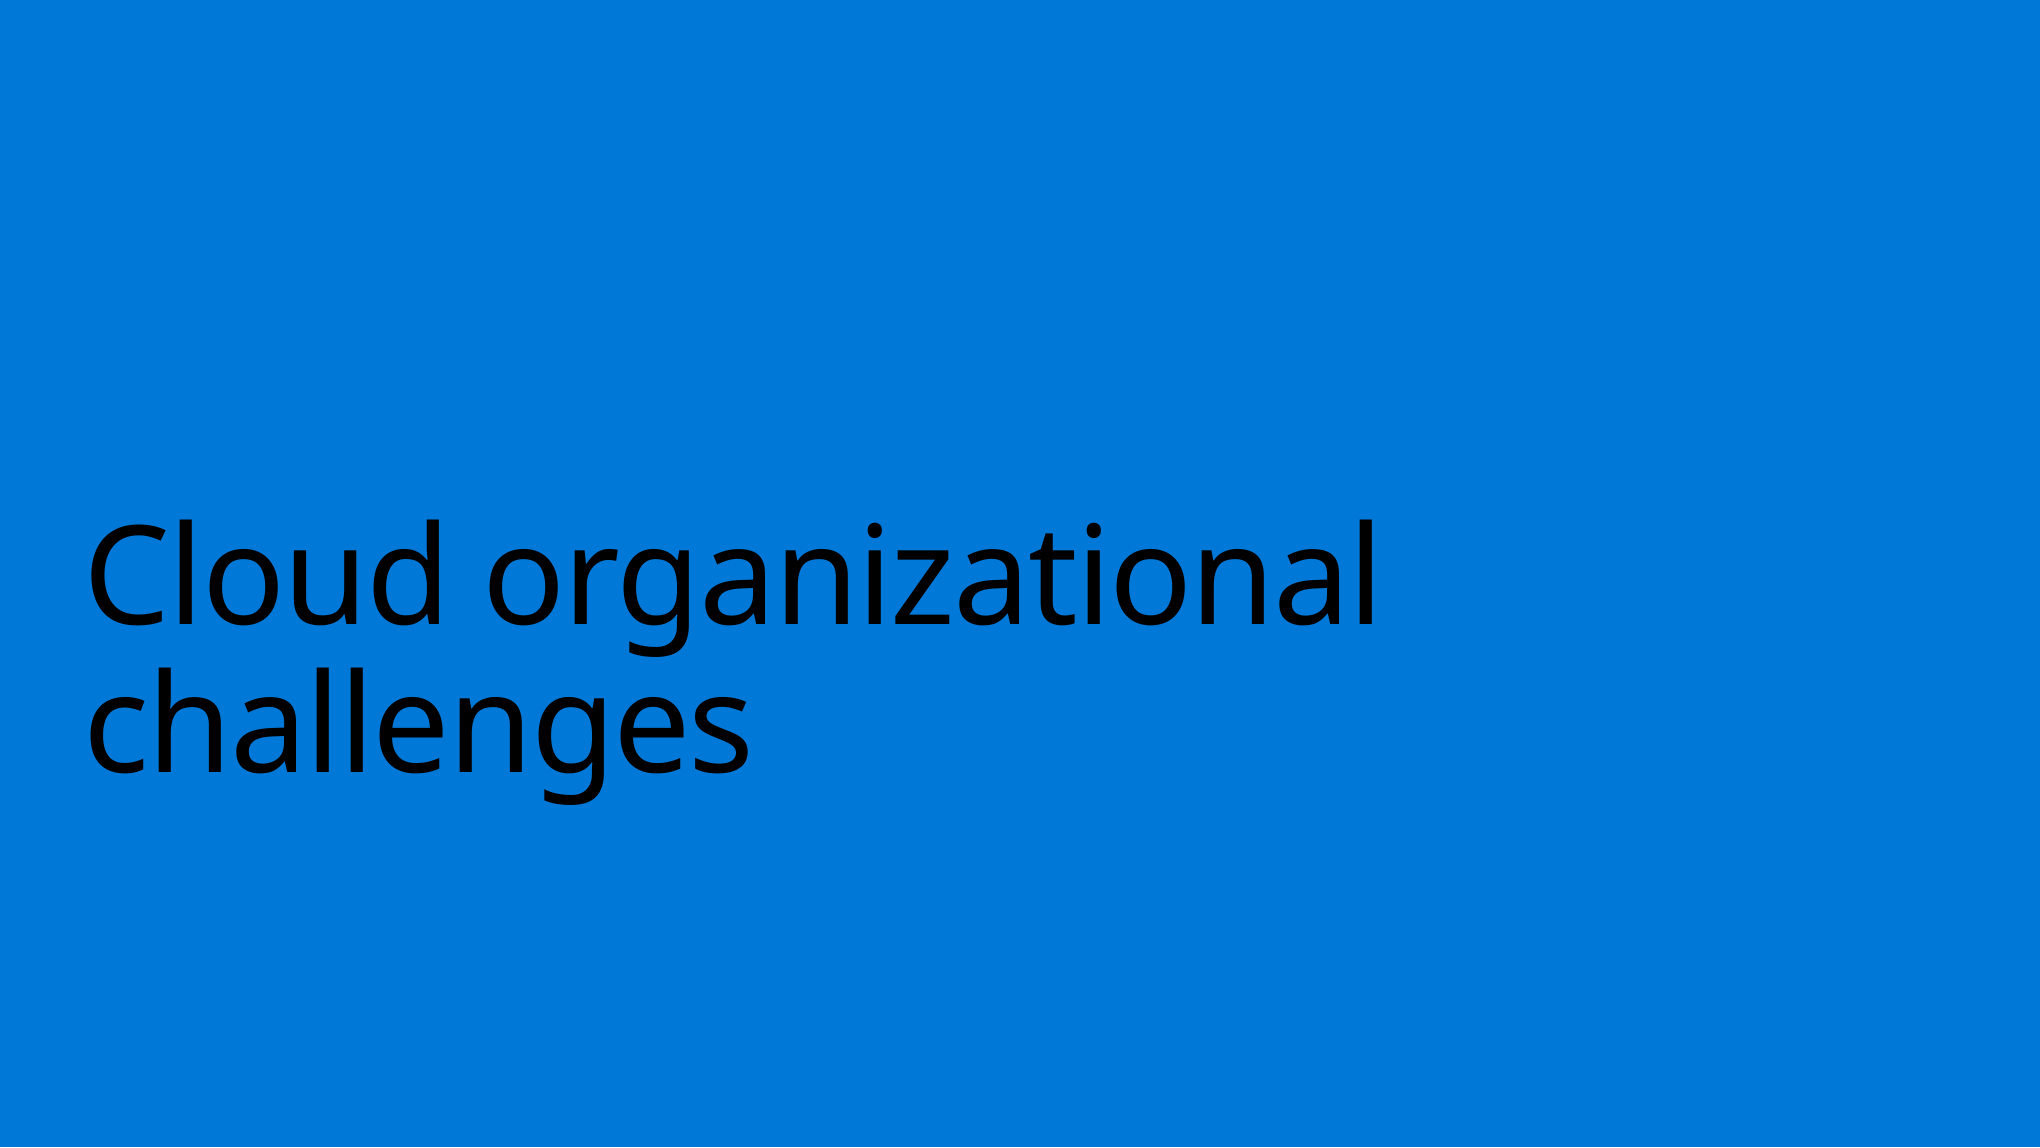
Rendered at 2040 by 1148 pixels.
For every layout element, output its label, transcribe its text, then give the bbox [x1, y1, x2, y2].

title Cloud organizational challenges [60, 490, 1980, 671]
